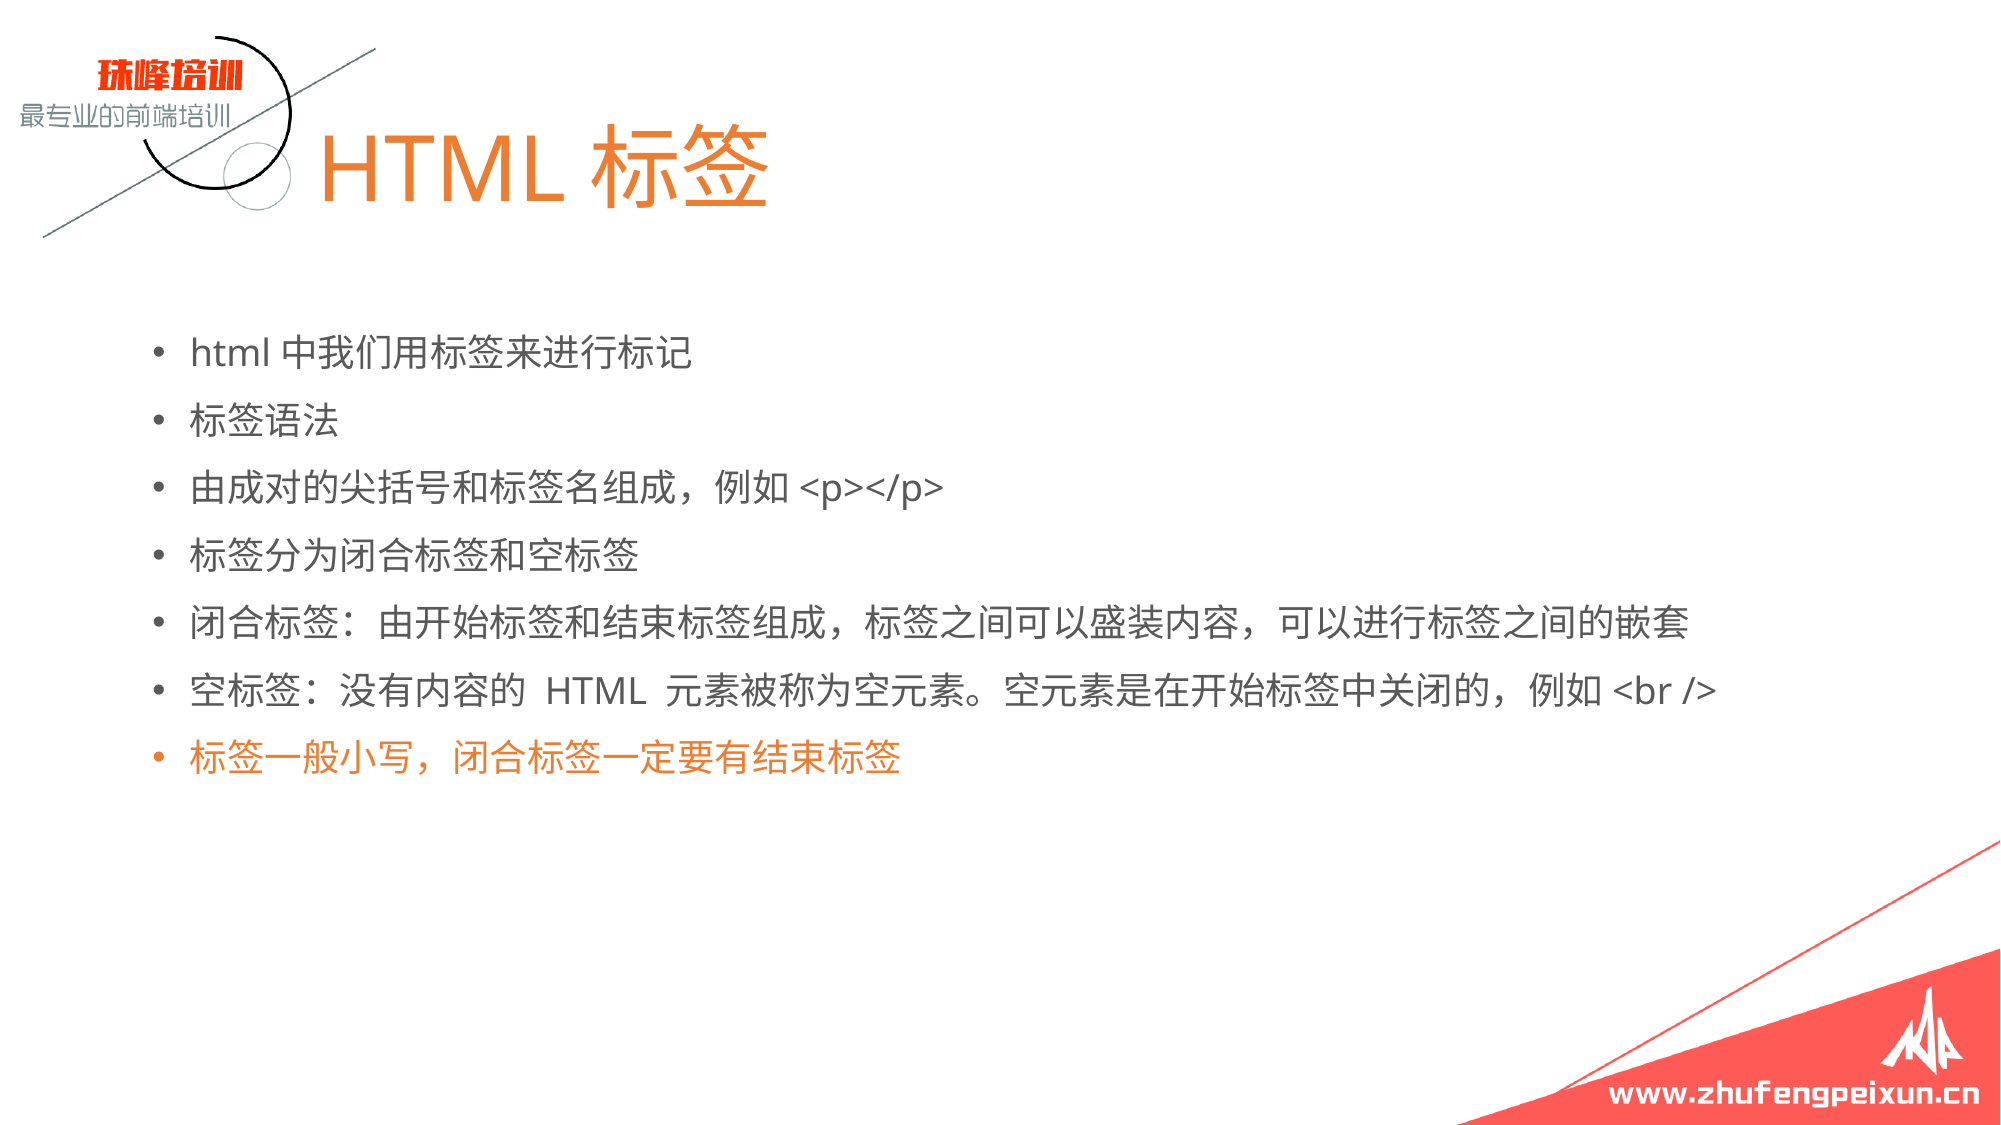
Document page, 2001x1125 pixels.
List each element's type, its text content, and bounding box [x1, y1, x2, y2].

list html中我们用标签来进行标记 标签语法 由成对的尖括号和标签名组成，例如<p></p> 标签分为闭合标签和空标签 闭合标签：由开始标签和结束标签组成，标签之间可以盛装内容，可以进行标签之间的嵌套 空标签：没有内容的 HTML 元素被称为空元素。空元素是在开始标签中关闭的，例如<br /> 标签一般小写，闭合标签一定要有结束标签 [137, 299, 1863, 1014]
picture [18, 36, 376, 238]
title HTML标签 [302, 114, 1799, 248]
picture [1437, 796, 2001, 1125]
